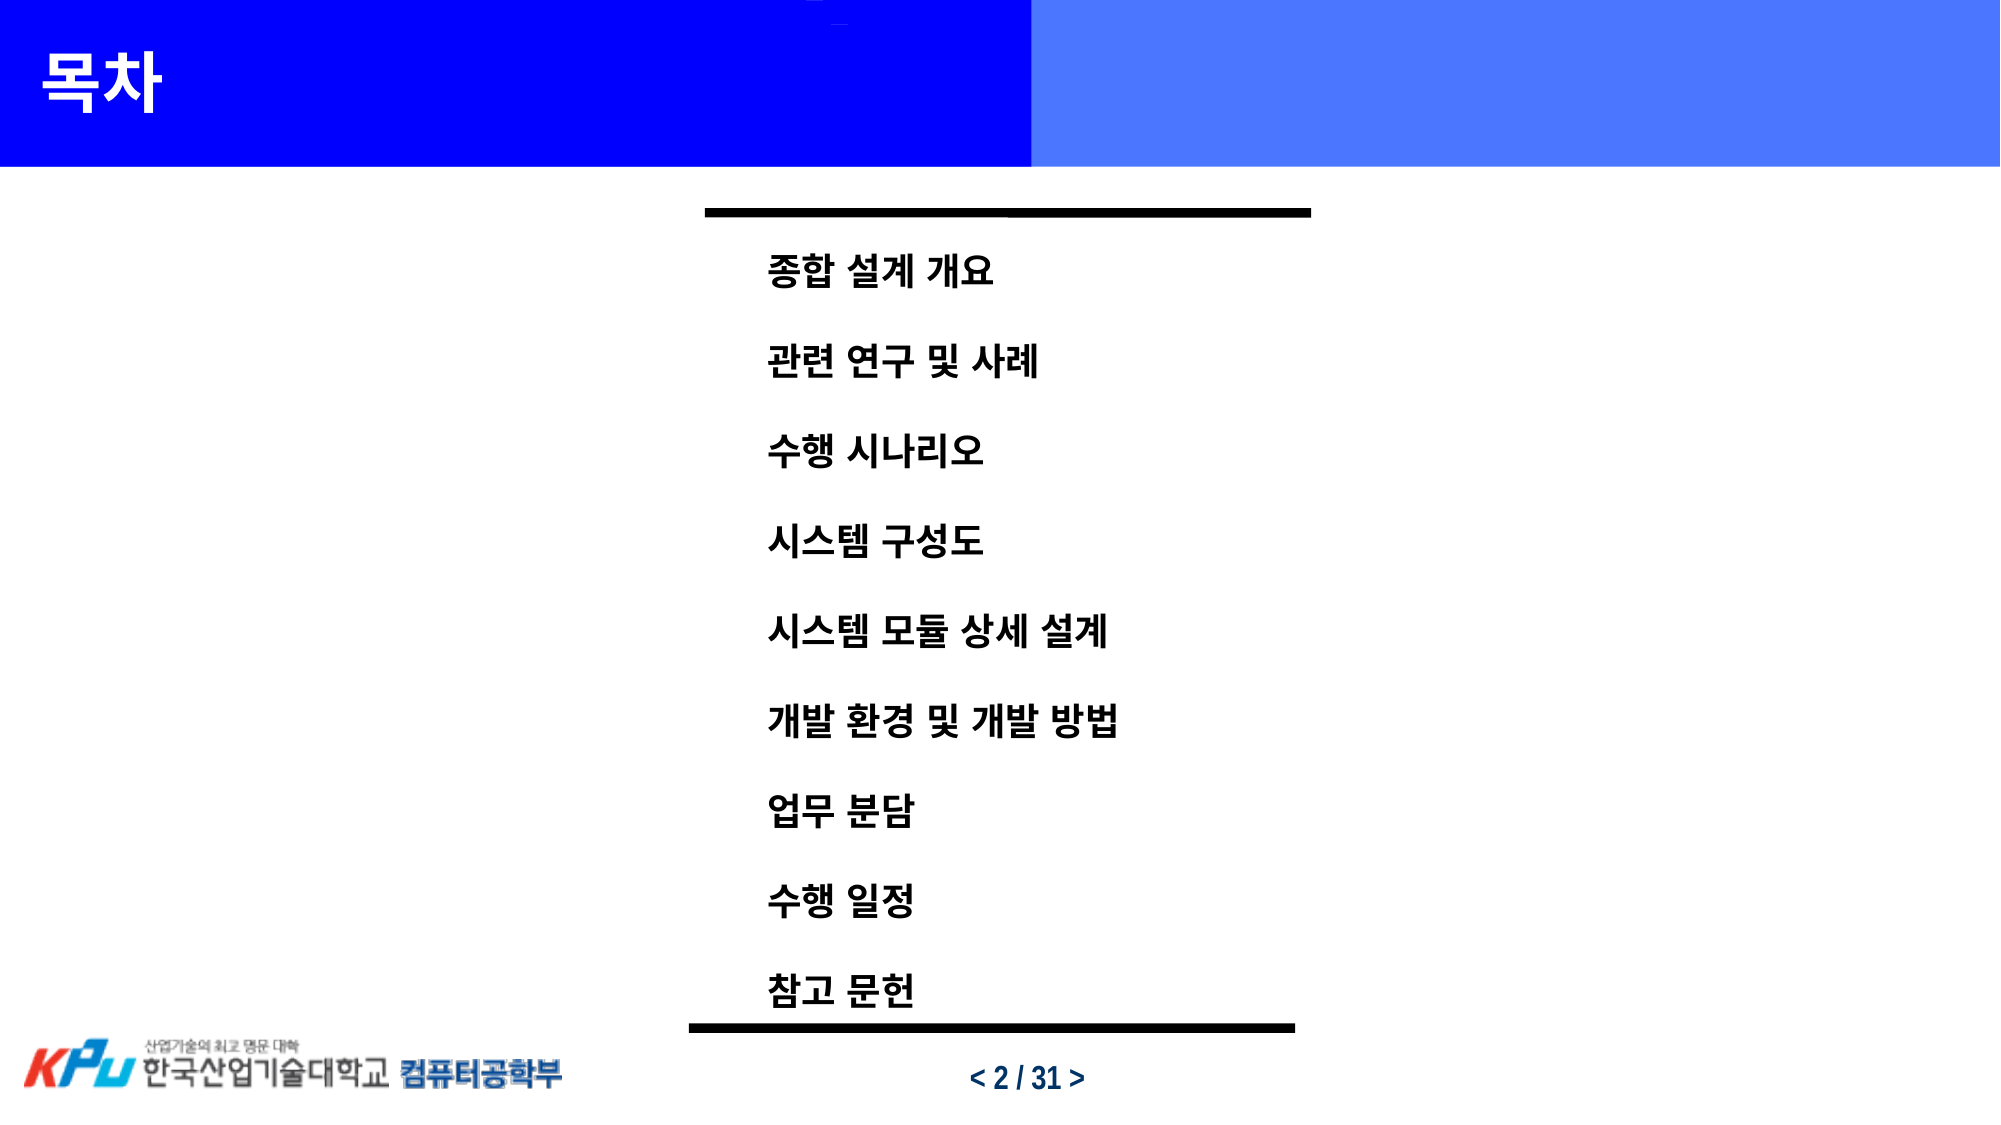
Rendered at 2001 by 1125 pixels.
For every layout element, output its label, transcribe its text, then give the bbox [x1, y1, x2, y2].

picture [400, 1059, 562, 1091]
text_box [688, 212, 1311, 1029]
picture [24, 1027, 389, 1100]
text_box 목차 [25, 33, 1000, 129]
